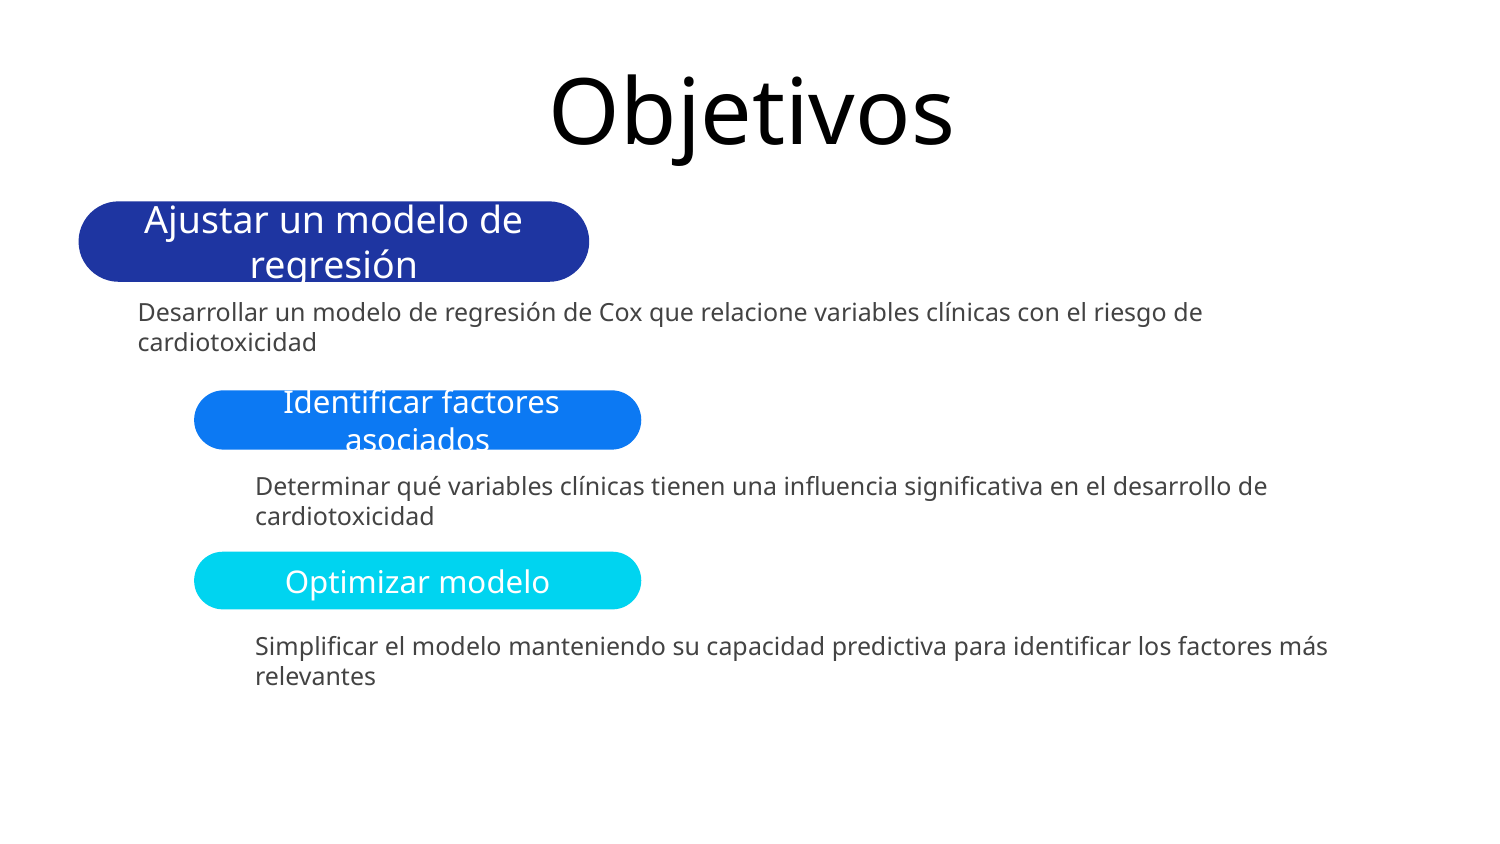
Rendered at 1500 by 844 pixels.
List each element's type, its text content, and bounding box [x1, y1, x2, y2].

text_box Simplificar el modelo manteniendo su capacidad predictiva para identificar los factores más relevantes [240, 615, 1425, 706]
text_box Desarrollar un modelo de regresión de Cox que relacione variables clínicas con el riesgo de cardiotoxicidad [645, 281, 1339, 371]
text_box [79, 201, 641, 609]
text_box Determinar qué variables clínicas tienen una influencia significativa en el desarrollo de cardiotoxicidad [645, 455, 1425, 546]
title Objetivos [79, 68, 1426, 148]
